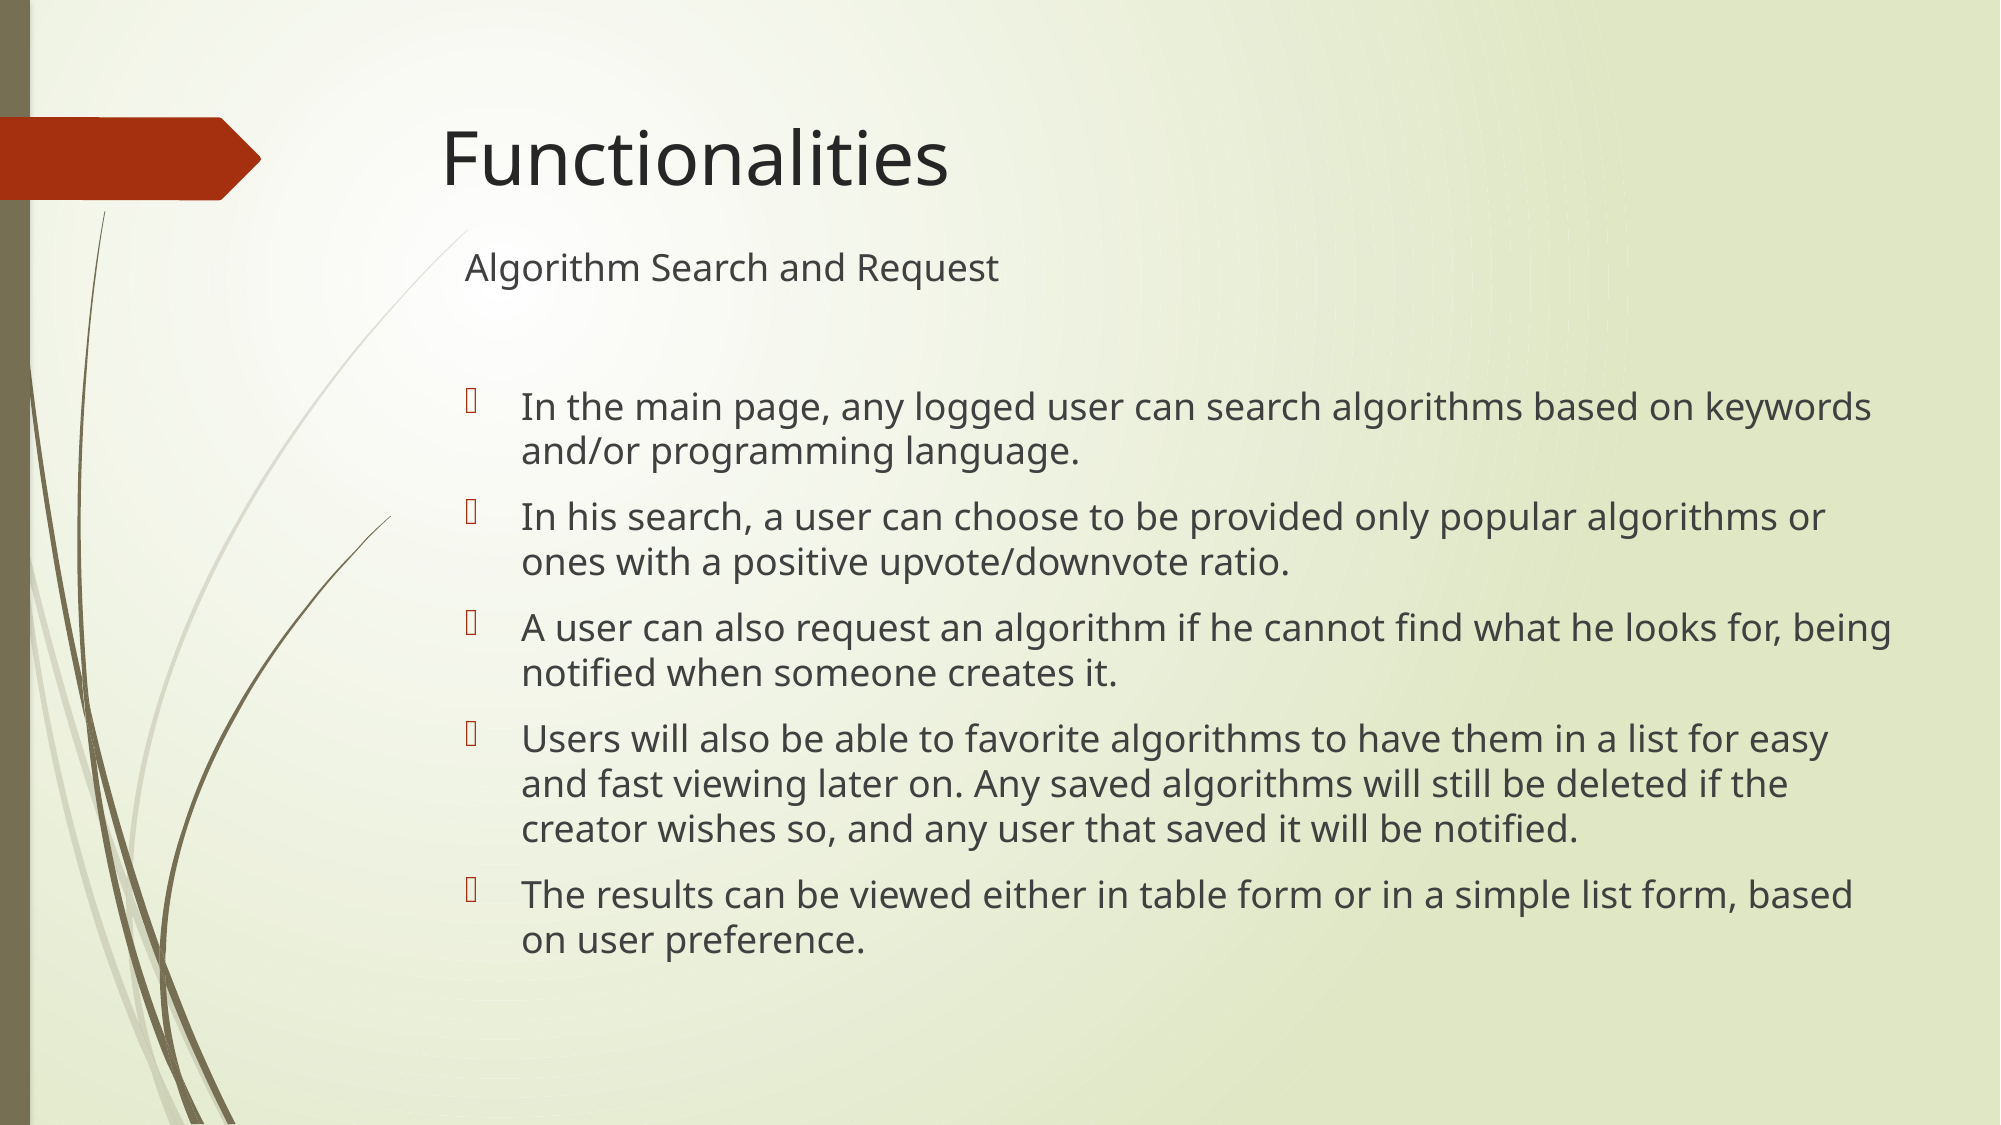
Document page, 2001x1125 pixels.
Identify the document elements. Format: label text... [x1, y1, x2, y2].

title Functionalities [425, 102, 1888, 313]
text_box In the main page, any logged user can search algorithms based on keywords and/or programming language. In his search, a user can choose to be provided only popular algorithms or ones with a positive upvote/downvote ratio. A user can also request an algorithm if he cannot find what he looks for, being notified when someone creates it. Users will also be able to favorite algorithms to have them in a list for easy and fast viewing later on. Any saved algorithms will still be deleted if the creator wishes so, and any user that saved it will be notified. The results can be viewed either in table form or in a simple list form, based on user preference. [449, 375, 1913, 995]
list Algorithm Search and Request [449, 236, 1913, 357]
